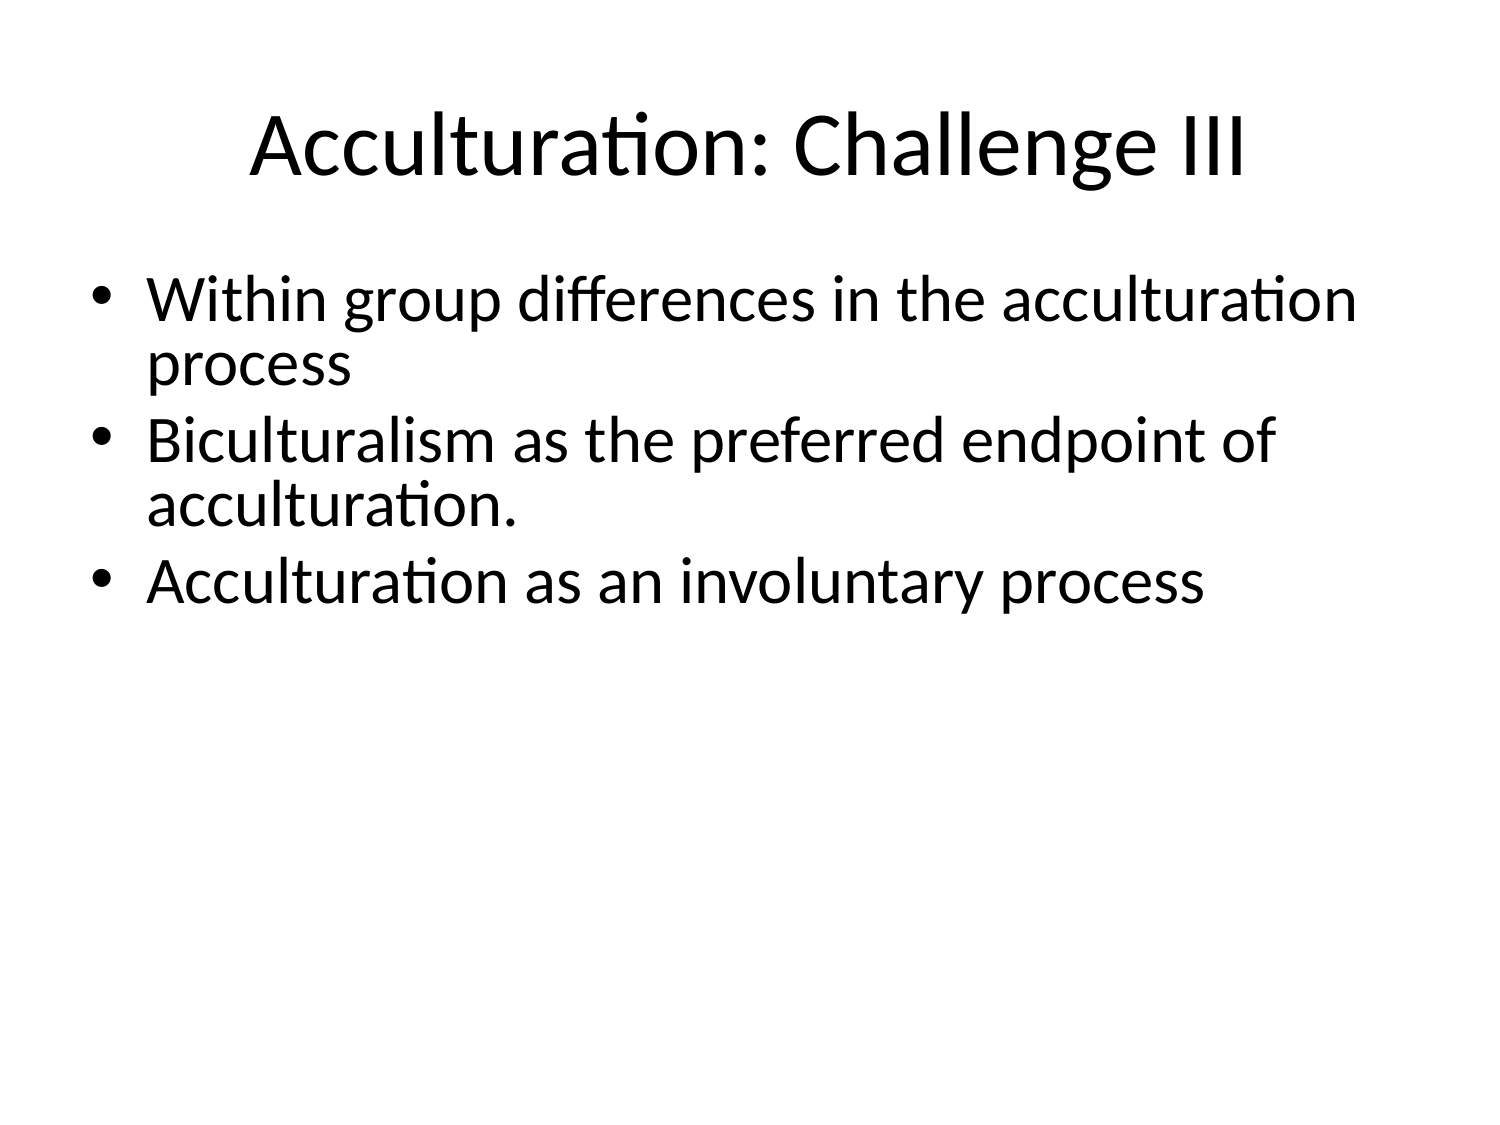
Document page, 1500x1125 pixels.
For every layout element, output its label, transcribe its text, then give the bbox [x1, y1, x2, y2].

title Acculturation: Challenge III [75, 45, 1425, 233]
list Within group differences in the acculturation process Biculturalism as the preferred endpoint of acculturation. Acculturation as an involuntary process [75, 262, 1425, 1005]
